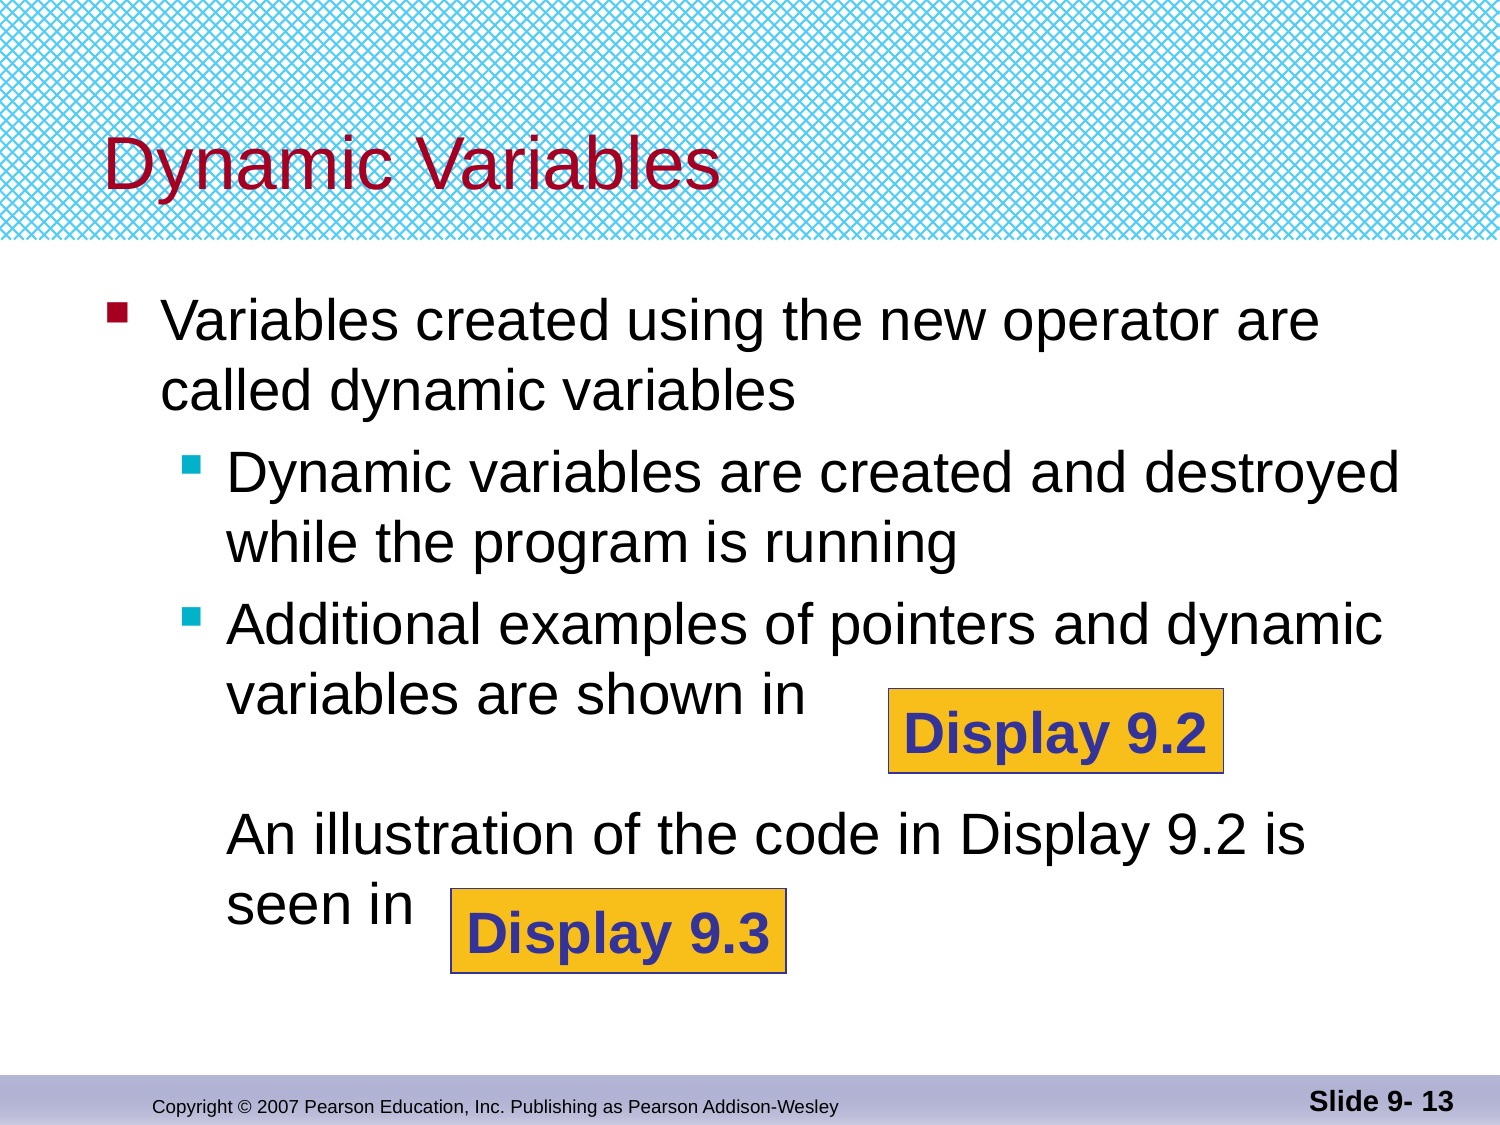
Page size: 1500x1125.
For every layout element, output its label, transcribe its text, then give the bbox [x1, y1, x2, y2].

title Dynamic Variables [87, 49, 1451, 213]
list Variables created using the new operator are called dynamic variables Dynamic variables are created and destroyed while the program is running Additional examples of pointers and dynamic variables are shown in An illustration of the code in Display 9.2 is seen in [89, 274, 1451, 1026]
text_box Display 9.2 [888, 688, 1224, 773]
slide_number Slide 9- 13 [1156, 1049, 1470, 1125]
text_box Display 9.3 [451, 888, 786, 973]
